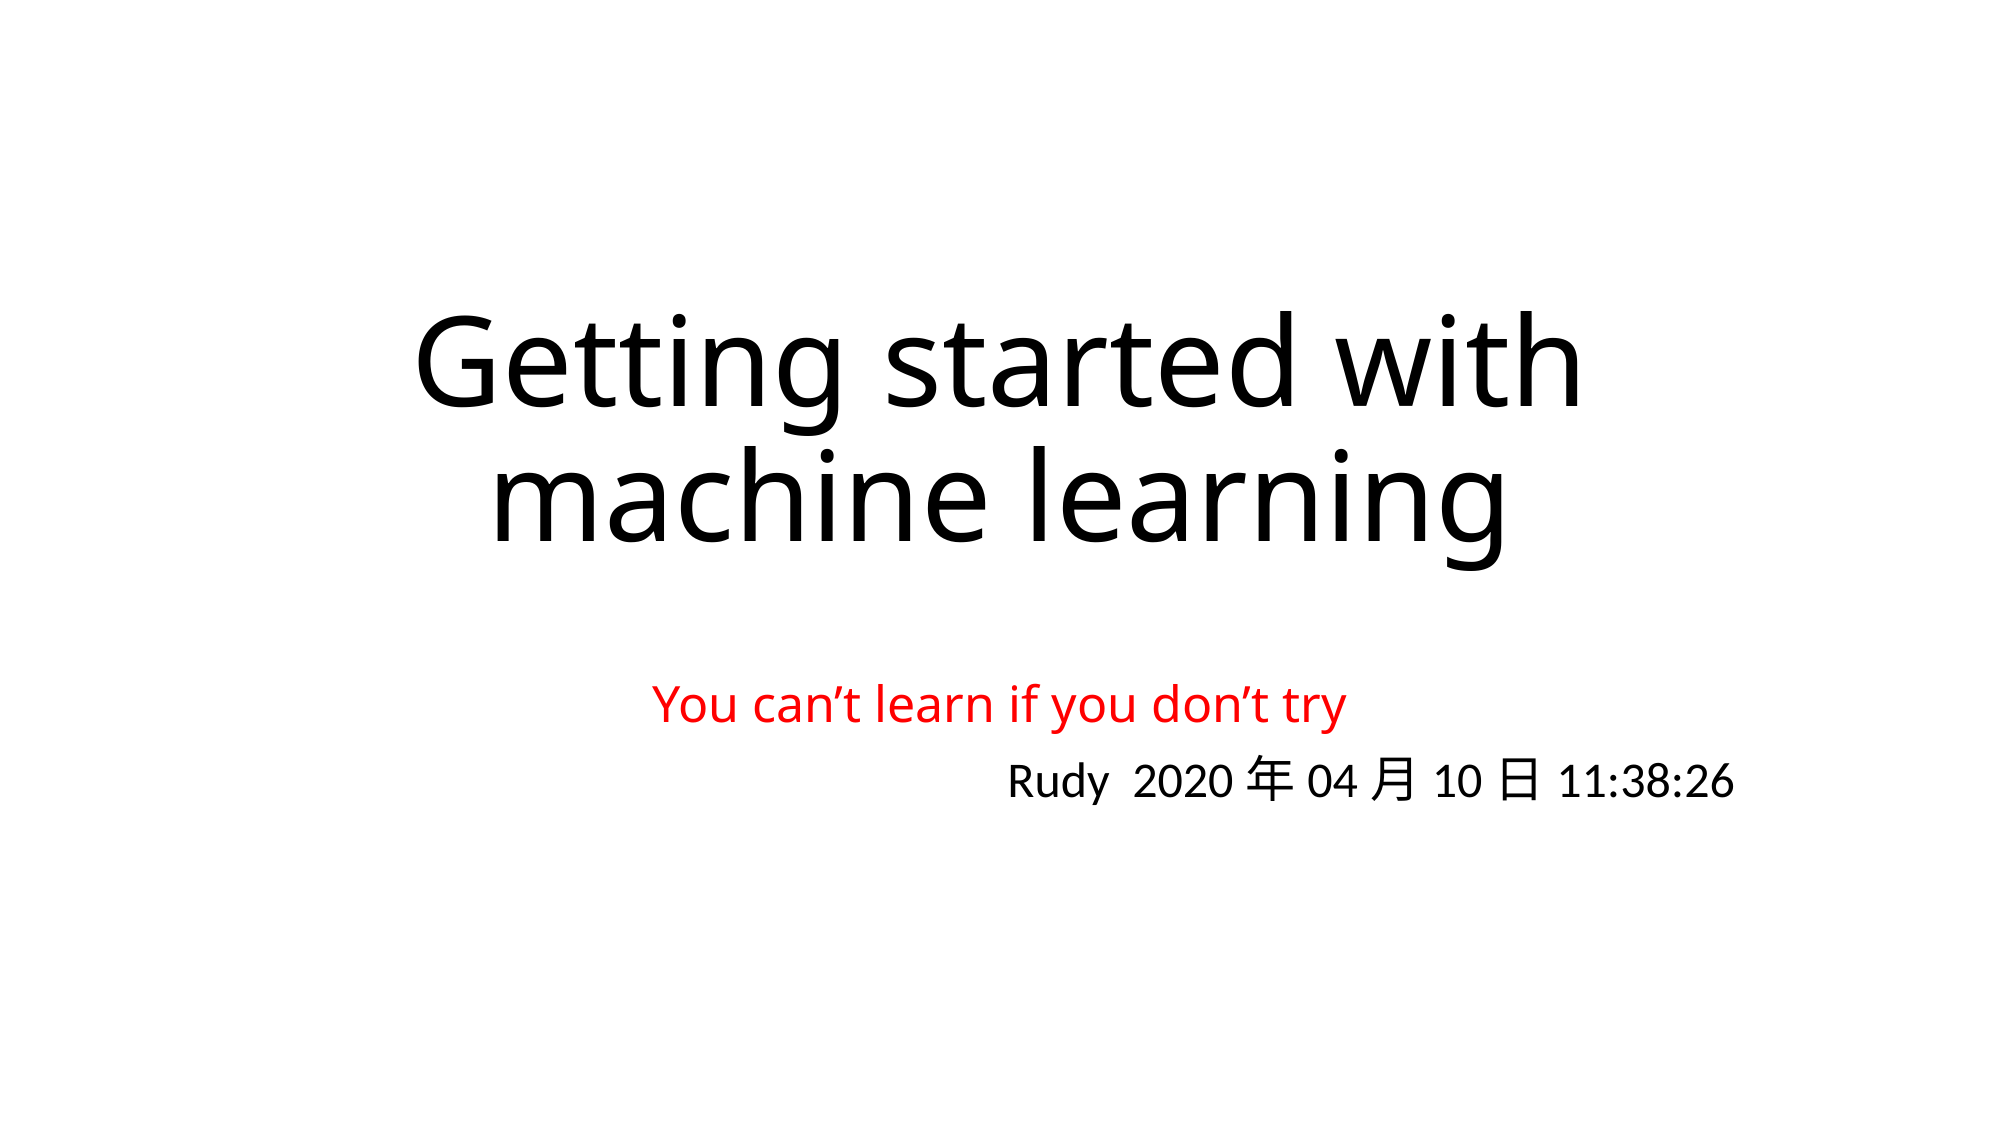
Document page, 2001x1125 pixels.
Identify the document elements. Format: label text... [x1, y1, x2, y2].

subtitle You can’t learn if you don’t try Rudy 2020年04月10日11:38:26 [249, 590, 1750, 863]
title Getting started with machine learning [249, 184, 1750, 576]
